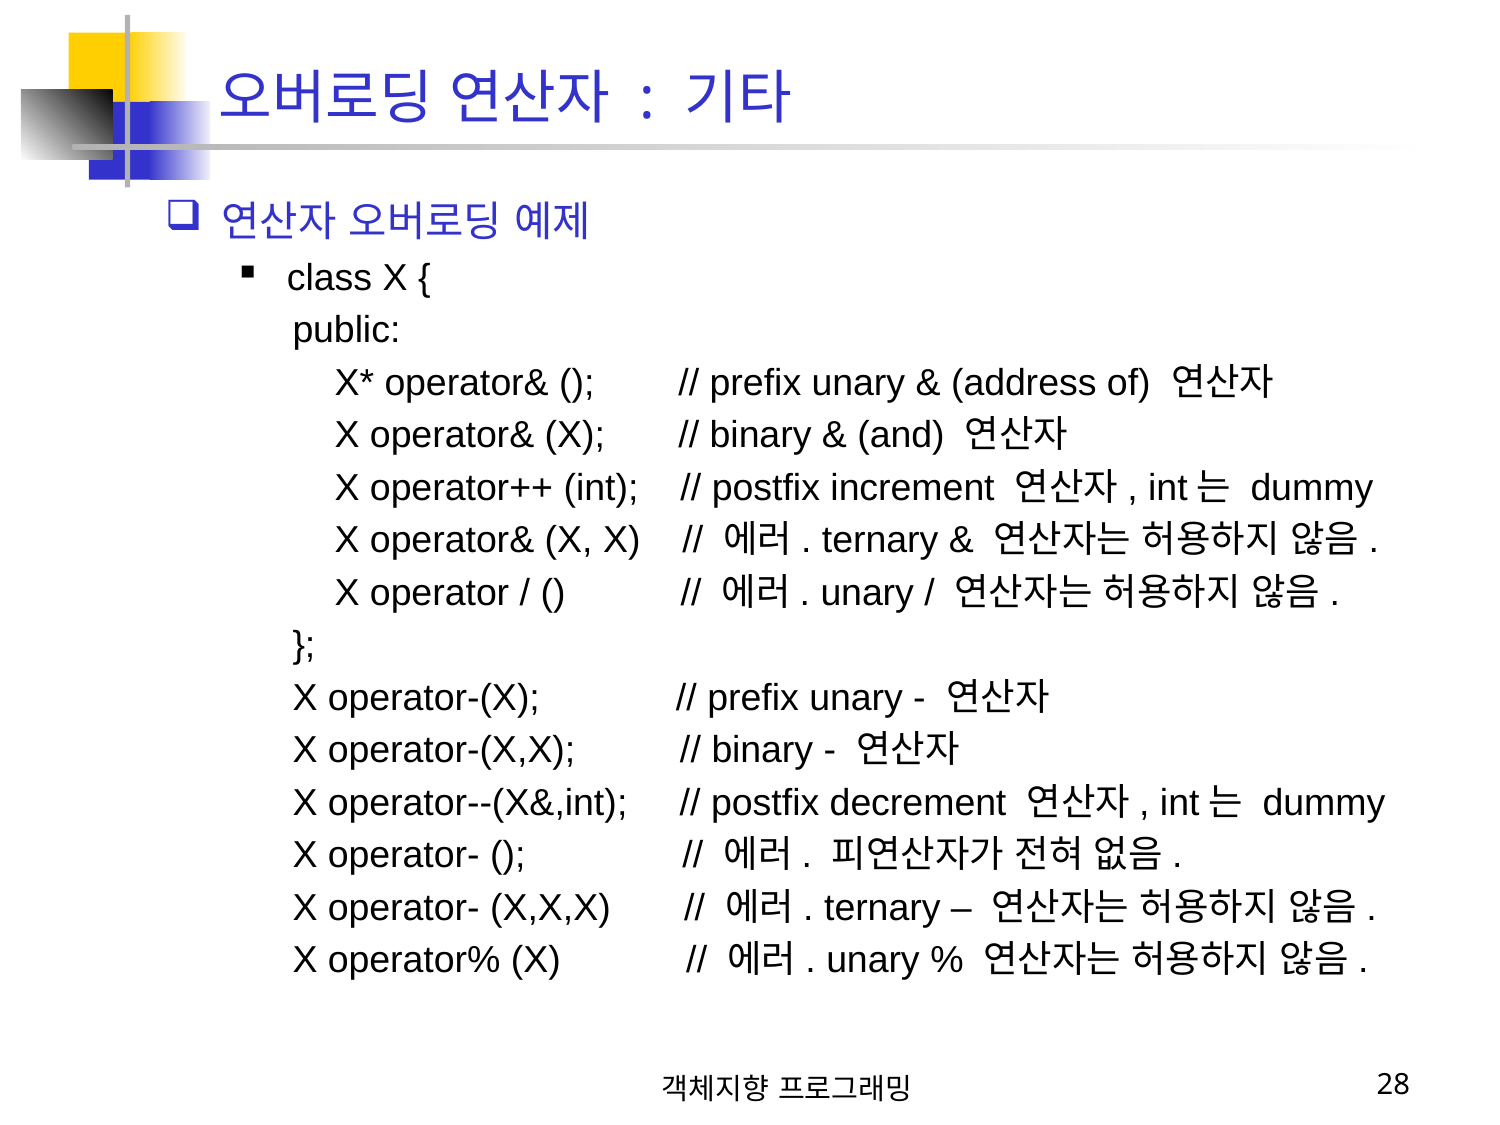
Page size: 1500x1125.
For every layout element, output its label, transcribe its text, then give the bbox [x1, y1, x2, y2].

title 오버로딩 연산자 : 기타 [203, 26, 1482, 138]
text_box 객체지향 프로그래밍 [549, 1037, 1025, 1113]
list 연산자 오버로딩 예제 class X { public: X* operator& (); // prefix unary & (address of) 연산자 X operator& (X); // binary & (and) 연산자 X operator++ (int); // postfix increment 연산자, int는 dummy X operator& (X, X) // 에러. ternary & 연산자는 허용하지 않음. X operator / () // 에러. unary / 연산자는 허용하지 않음. }; X operator-(X); // prefix unary - 연산자 X operator-(X,X); // binary - 연산자 X operator--(X&,int); // postfix decrement 연산자, int는 dummy X operator- (); // 에러. 피연산자가 전혀 없음. X operator- (X,X,X) // 에러. ternary – 연산자는 허용하지 않음. X operator% (X) // 에러. unary % 연산자는 허용하지 않음. [150, 187, 1469, 1006]
text_box 28 [1112, 1037, 1425, 1113]
